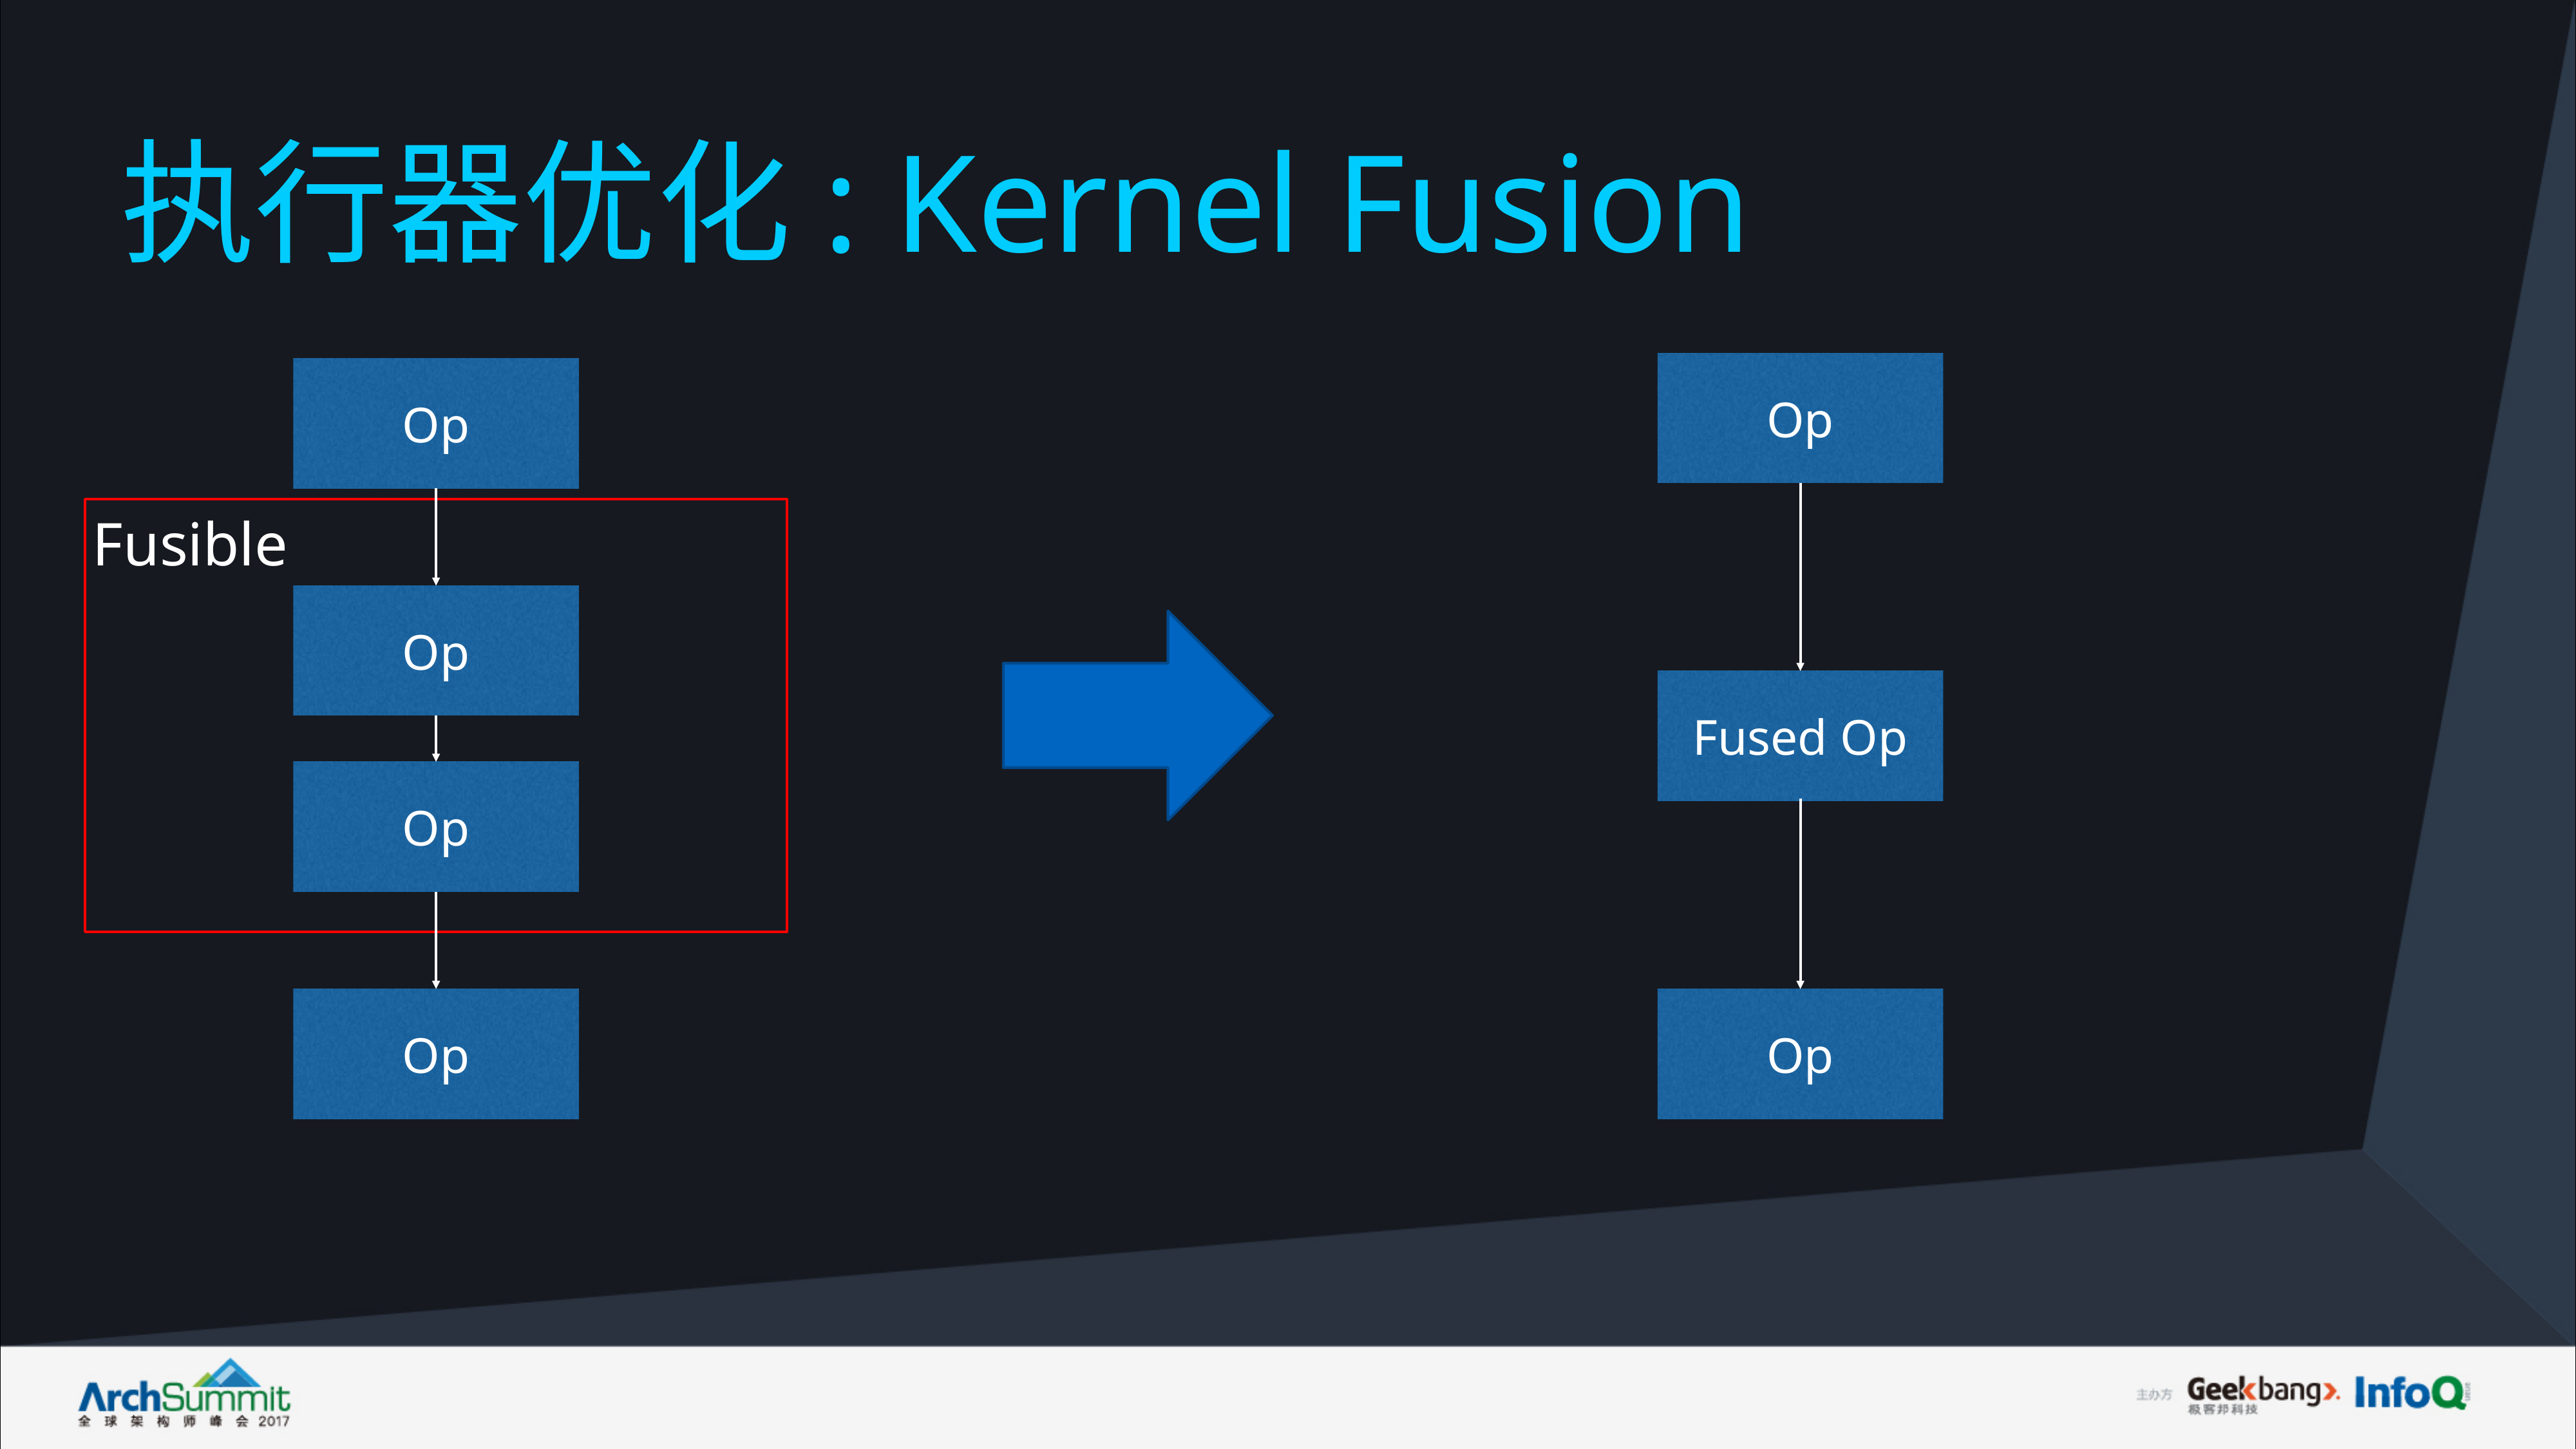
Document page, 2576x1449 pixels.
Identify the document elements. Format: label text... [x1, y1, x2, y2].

text_box Op [293, 989, 579, 1119]
title 执行器优化: Kernel Fusion [112, 37, 2464, 359]
picture [1, 0, 2575, 1449]
text_box Op [1657, 353, 1944, 483]
text_box Op [1657, 989, 1944, 1119]
text_box [1001, 609, 1274, 822]
text_box Fusible [437, 498, 788, 933]
text_box Fused Op [1657, 670, 1944, 801]
text_box Fusible [84, 498, 435, 933]
text_box Op [293, 358, 579, 489]
text_box Op [293, 585, 579, 715]
text_box Op [293, 761, 579, 892]
